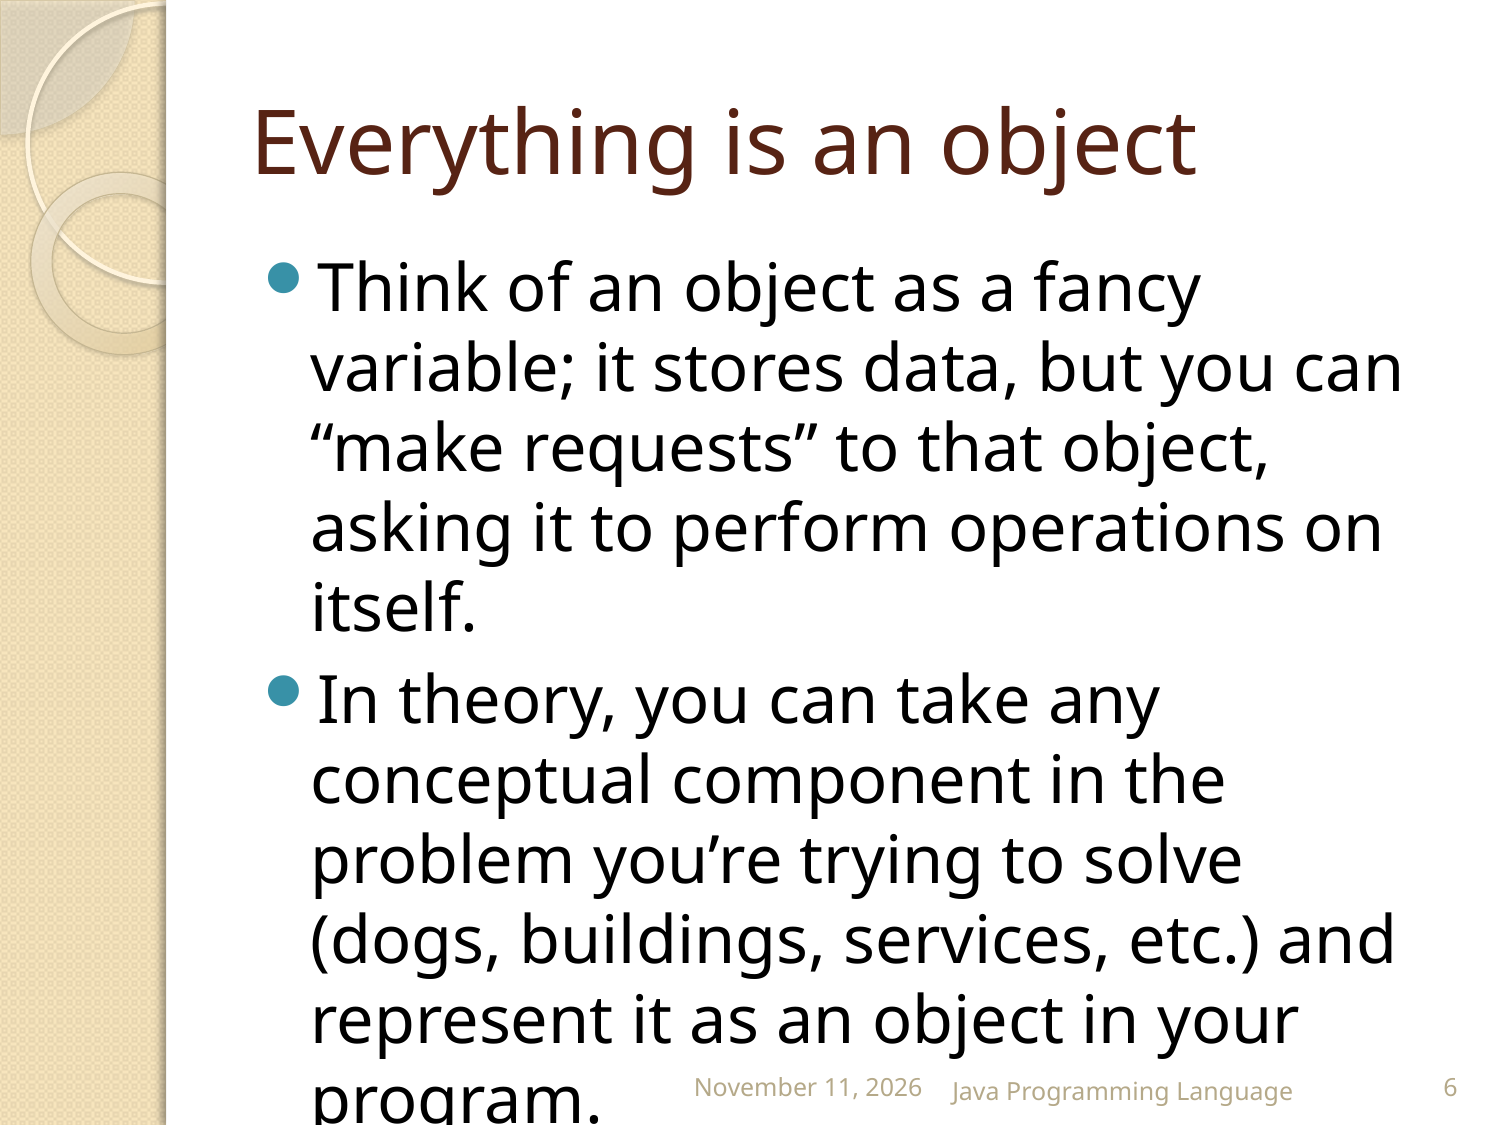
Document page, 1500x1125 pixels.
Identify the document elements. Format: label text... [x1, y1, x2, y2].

slide_number 6 [1413, 1034, 1488, 1113]
title Everything is an object [235, 45, 1466, 233]
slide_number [587, 1034, 937, 1113]
list Think of an object as a fancy variable; it stores data, but you can “make requests” to that object, asking it to perform operations on itself. In theory, you can take any conceptual component in the problem you’re trying to solve (dogs, buildings, services, etc.) and represent it as an object in your program. [235, 237, 1466, 1025]
footer Java Programming Language [937, 1034, 1413, 1113]
